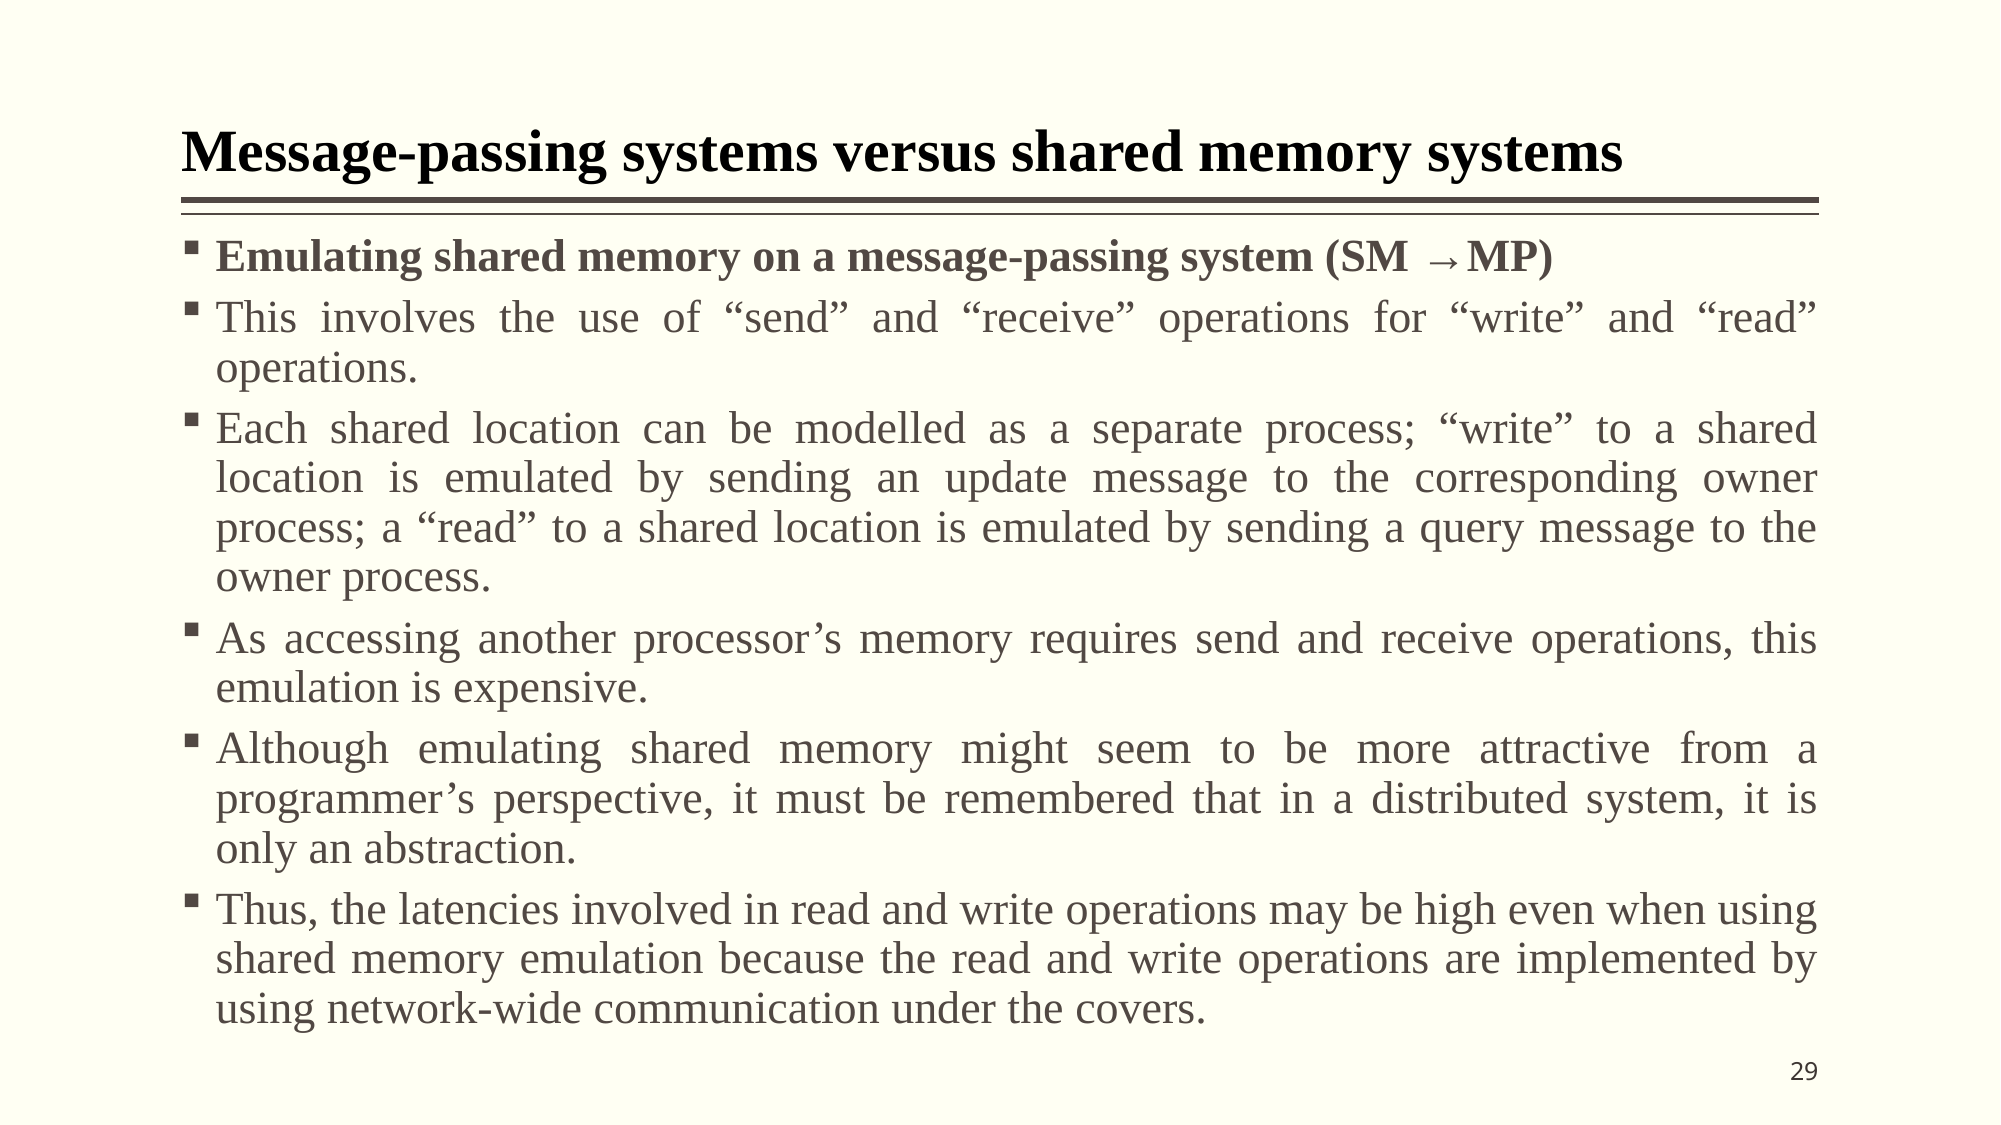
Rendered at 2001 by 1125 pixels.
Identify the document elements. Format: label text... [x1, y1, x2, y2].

slide_number 29 [1518, 1042, 1819, 1103]
list Emulating shared memory on a message-passing system (SM →MP) This involves the use of “send” and “receive” operations for “write” and “read” operations. Each shared location can be modelled as a separate process; “write” to a shared location is emulated by sending an update message to the corresponding owner process; a “read” to a shared location is emulated by sending a query message to the owner process. As accessing another processor’s memory requires send and receive operations, this emulation is expensive. Although emulating shared memory might seem to be more attractive from a programmer’s perspective, it must be remembered that in a distributed system, it is only an abstraction. Thus, the latencies involved in read and write operations may be high even when using shared memory emulation because the read and write operations are implemented by using network-wide communication under the covers. [181, 224, 1819, 1043]
title Message-passing systems versus shared memory systems [181, 83, 1819, 193]
